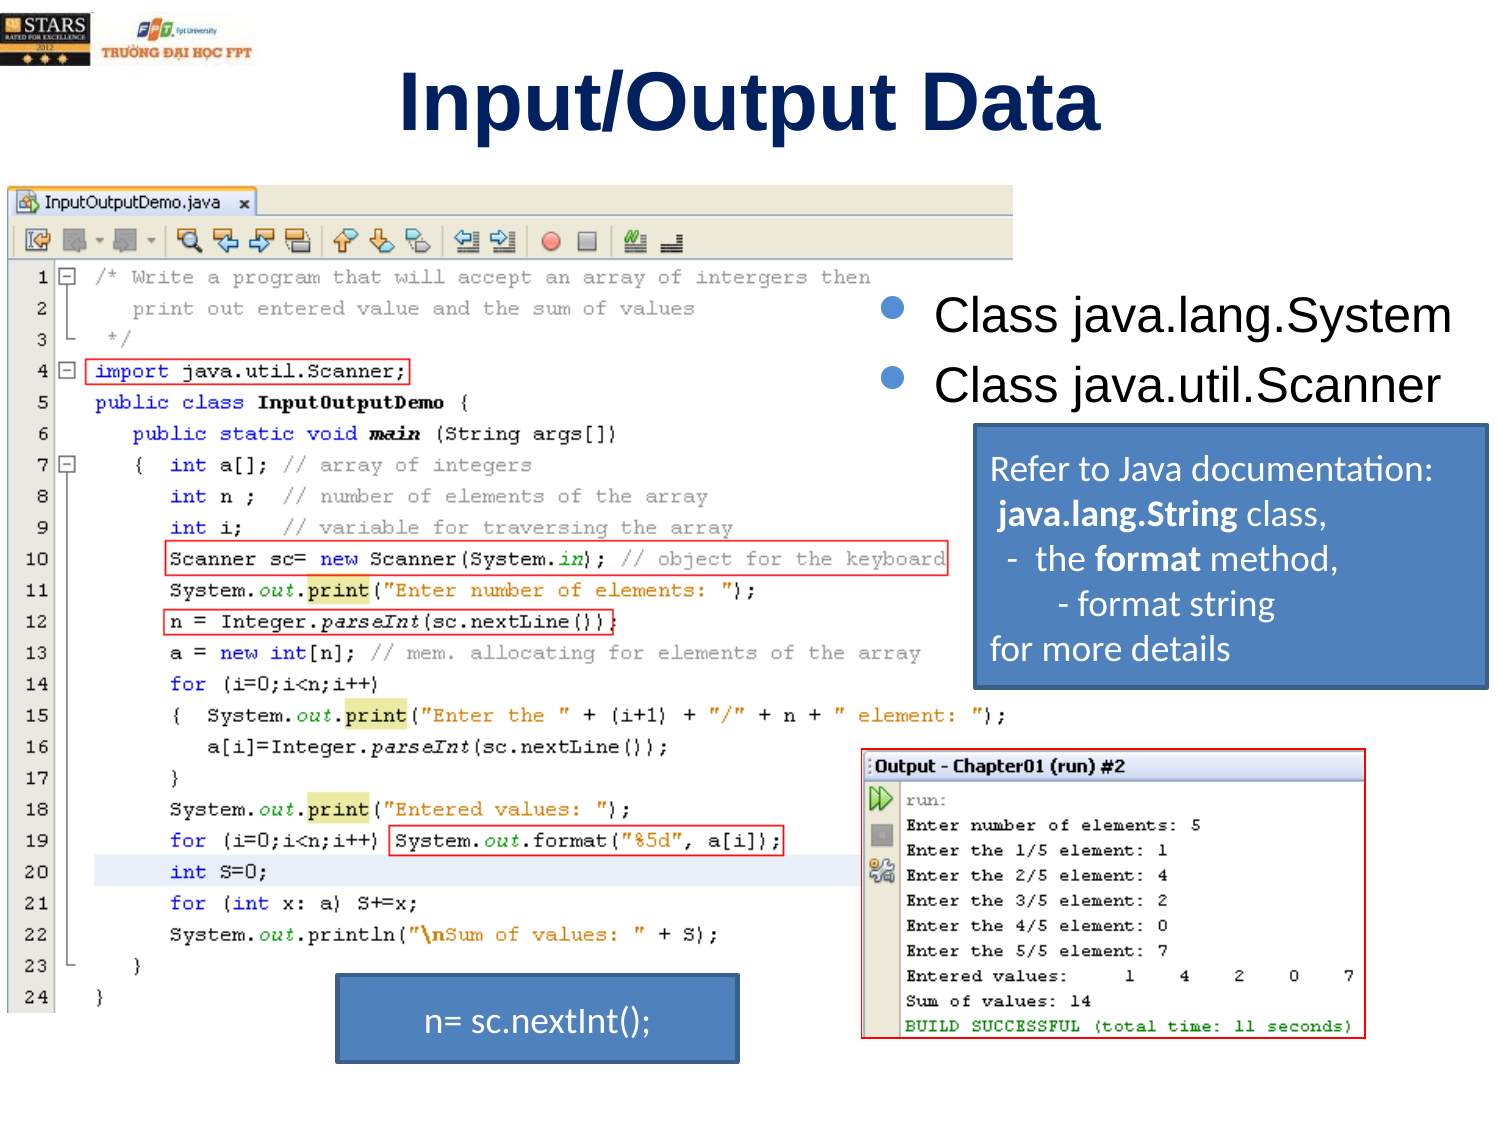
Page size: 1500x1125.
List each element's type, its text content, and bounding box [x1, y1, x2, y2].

picture [7, 185, 1365, 1038]
text_box Refer to Java documentation: java.lang.String class, - the format method, - format string for more details [1016, 423, 1489, 690]
text_box n= sc.nextInt(); [335, 1021, 740, 1064]
picture [0, 12, 263, 66]
title Input/Output Data [75, 45, 1425, 150]
list Class java.lang.System Class java.util.Scanner [1016, 275, 1500, 413]
